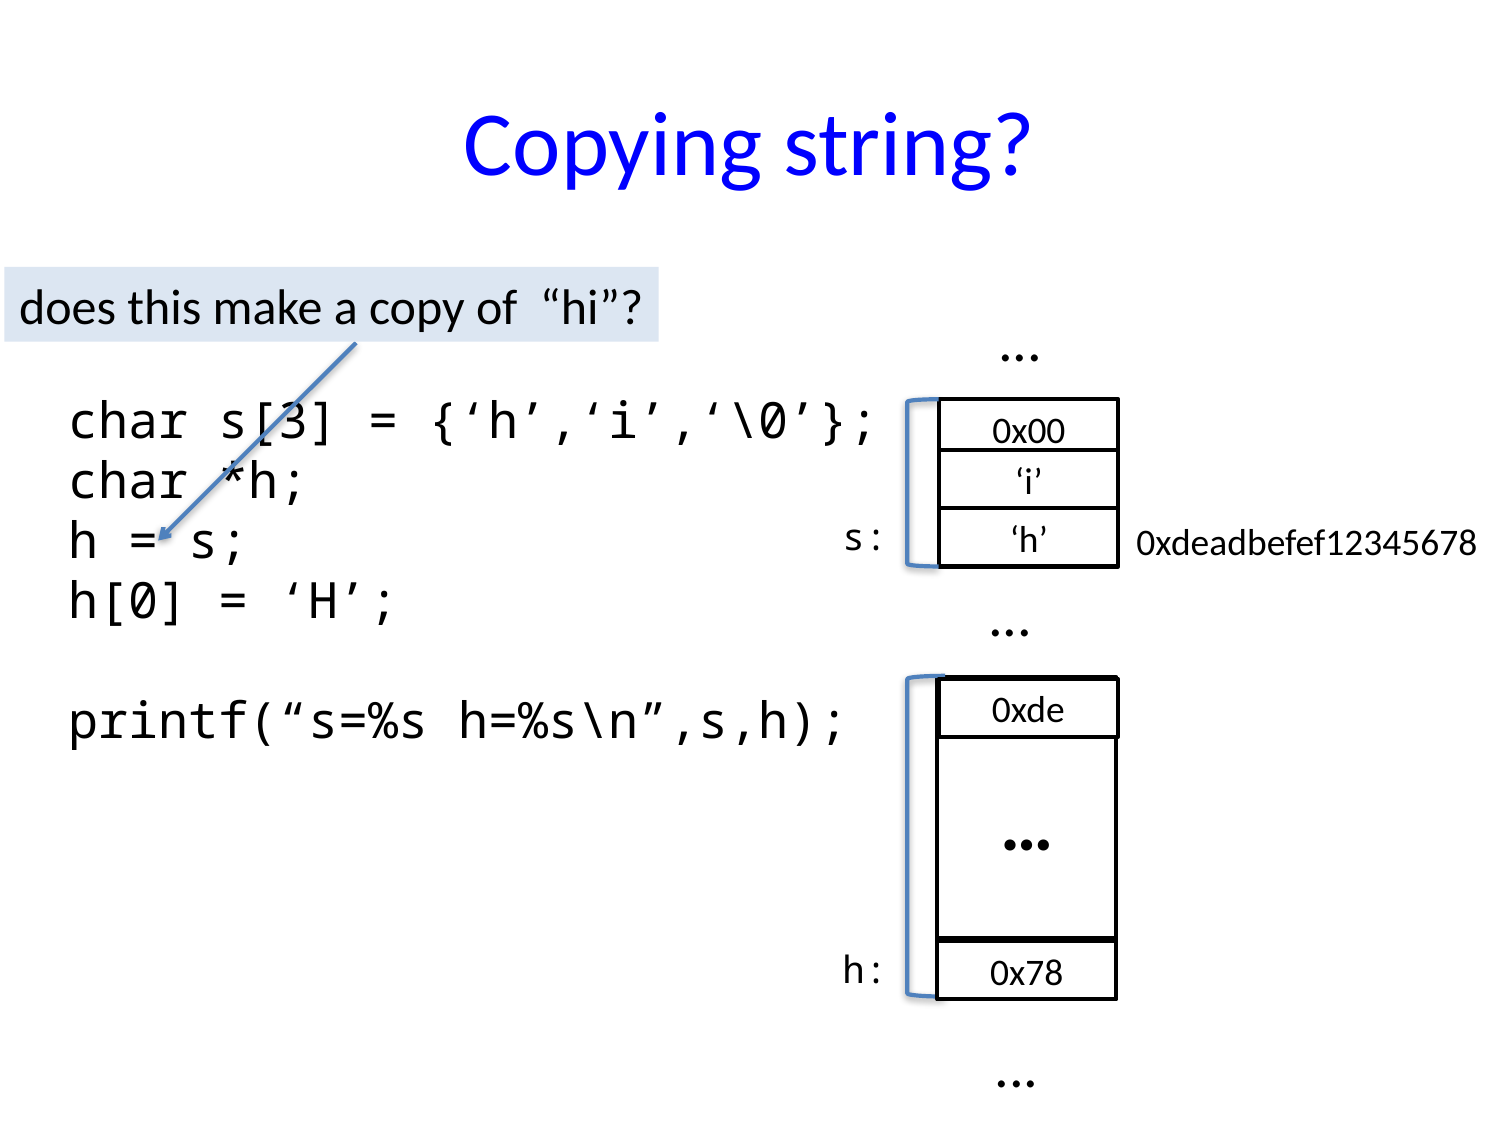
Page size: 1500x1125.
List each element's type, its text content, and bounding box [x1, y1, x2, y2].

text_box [828, 675, 1117, 1000]
text_box char s[3] = {‘h’,‘i’,‘\0’}; char *h; h = s; h[0] = ‘H’; printf(“s=%s h=%s\n”,s,h); [53, 381, 901, 936]
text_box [828, 295, 1496, 572]
text_box ... [973, 580, 1048, 656]
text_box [936, 678, 1119, 1000]
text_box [0, 266, 664, 541]
title Copying string? [75, 45, 1425, 233]
text_box ... [979, 1021, 1054, 1107]
